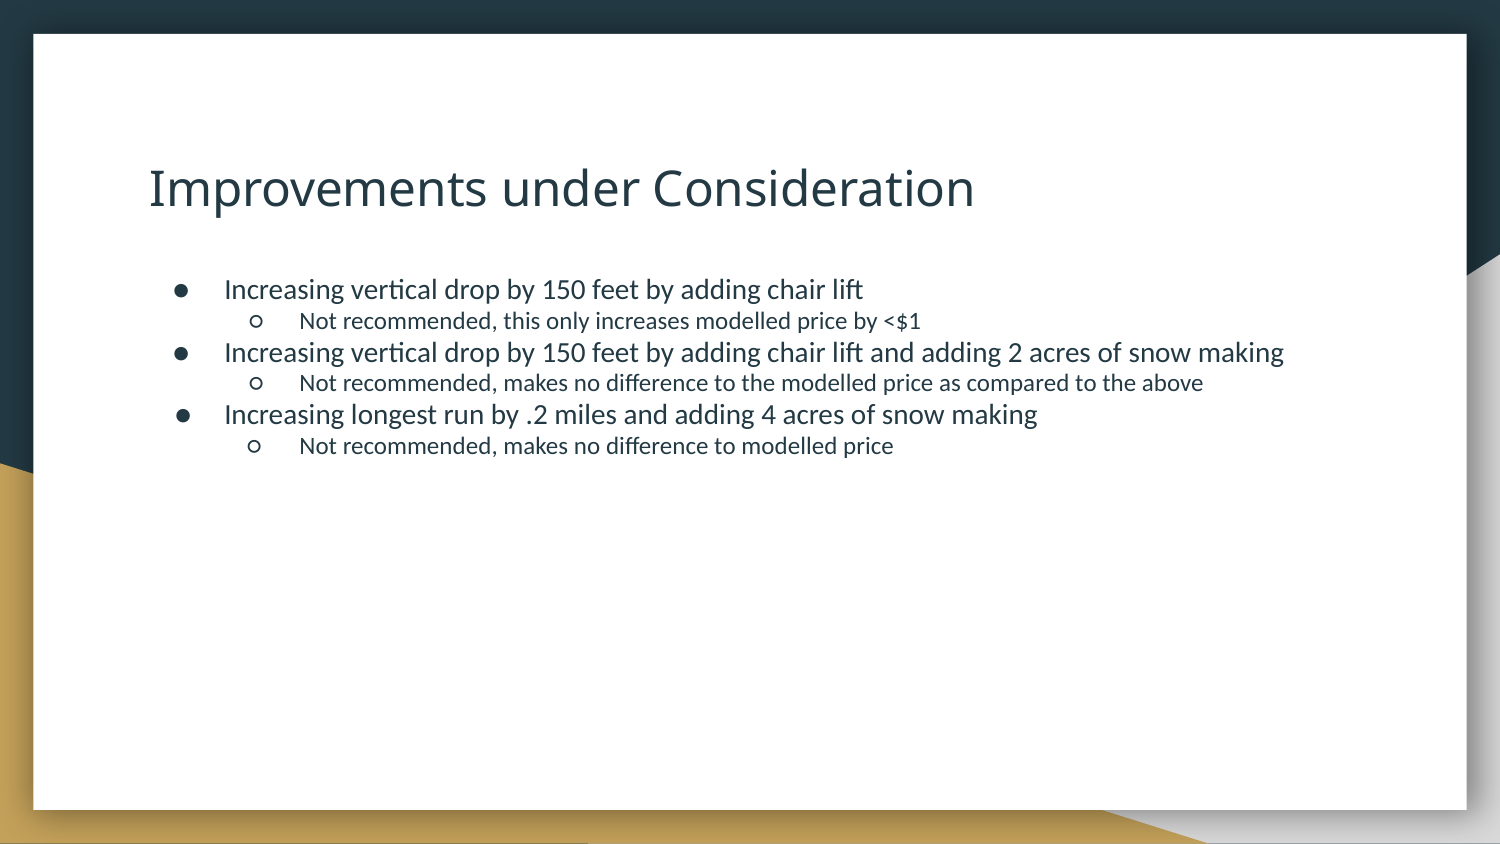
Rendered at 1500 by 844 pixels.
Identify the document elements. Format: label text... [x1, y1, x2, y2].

list Increasing vertical drop by 150 feet by adding chair lift Not recommended, this only increases modelled price by <$1 Increasing vertical drop by 150 feet by adding chair lift and adding 2 acres of snow making Not recommended, makes no difference to the modelled price as compared to the above Increasing longest run by .2 miles and adding 4 acres of snow making Not recommended, makes no difference to modelled price [134, 258, 1366, 729]
title Improvements under Consideration [134, 138, 1366, 237]
